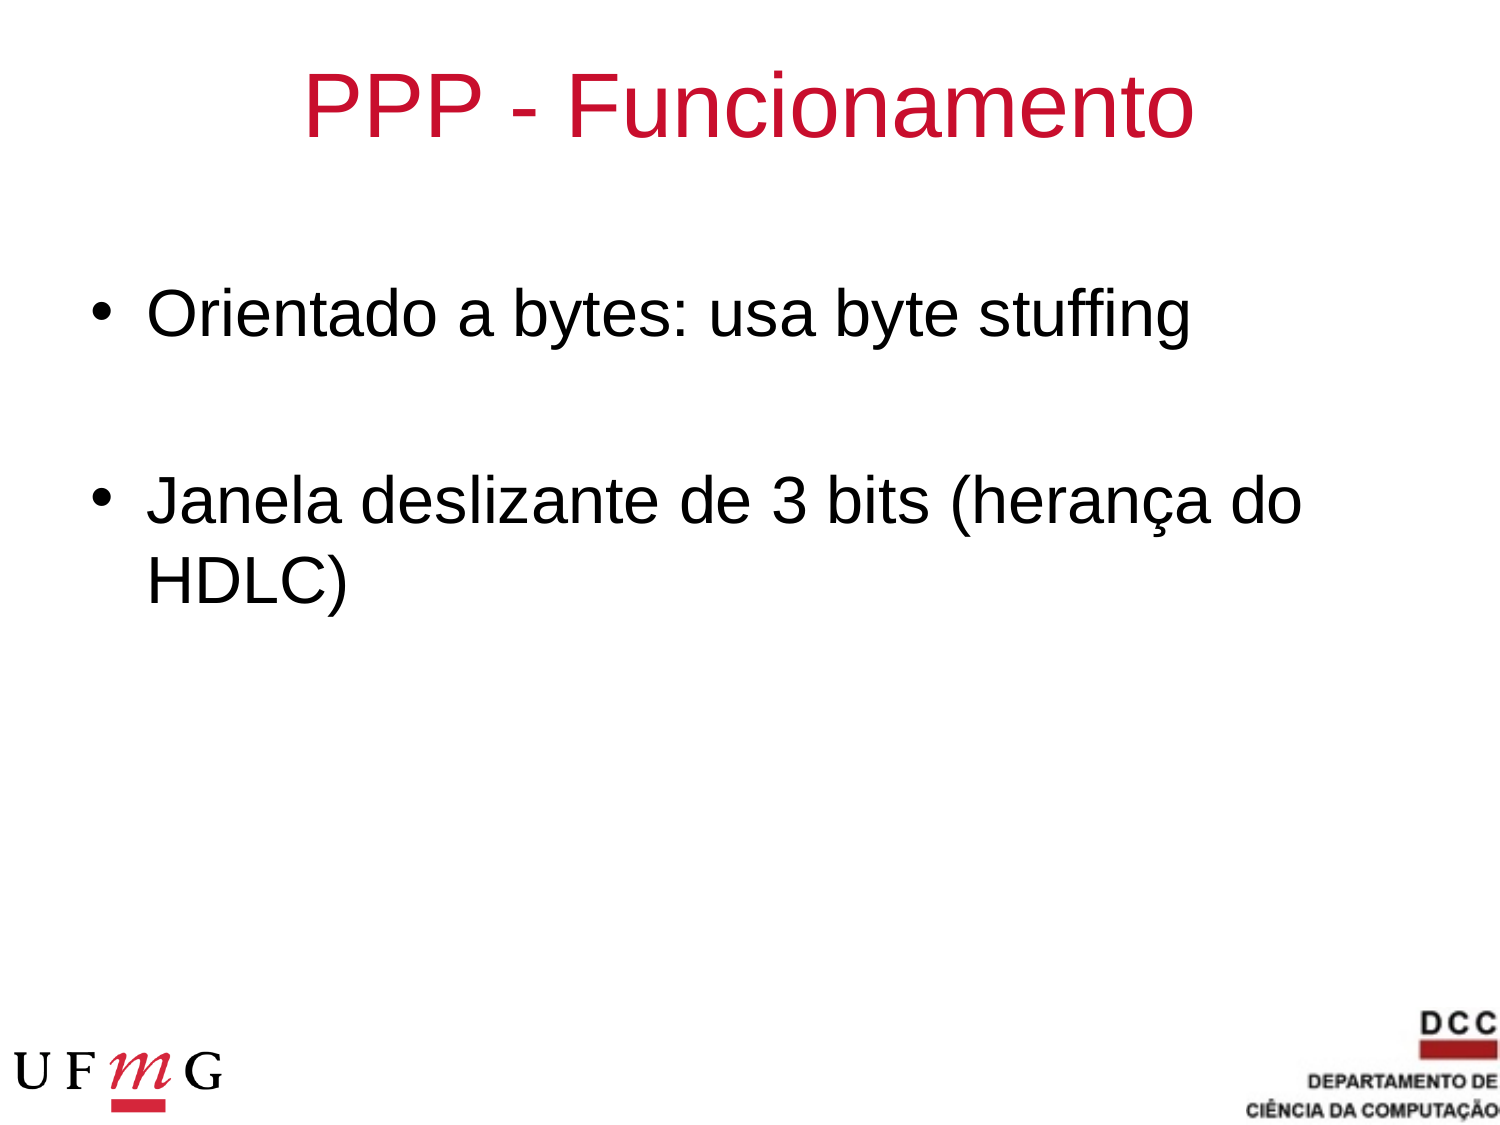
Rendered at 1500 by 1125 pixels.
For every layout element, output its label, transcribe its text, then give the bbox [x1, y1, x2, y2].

picture [5, 1034, 231, 1123]
list Orientado a bytes: usa byte stuffing Janela deslizante de 3 bits (herança do HDLC) [75, 262, 1425, 1005]
title PPP - Funcionamento [75, 7, 1425, 195]
picture [1246, 1007, 1500, 1125]
